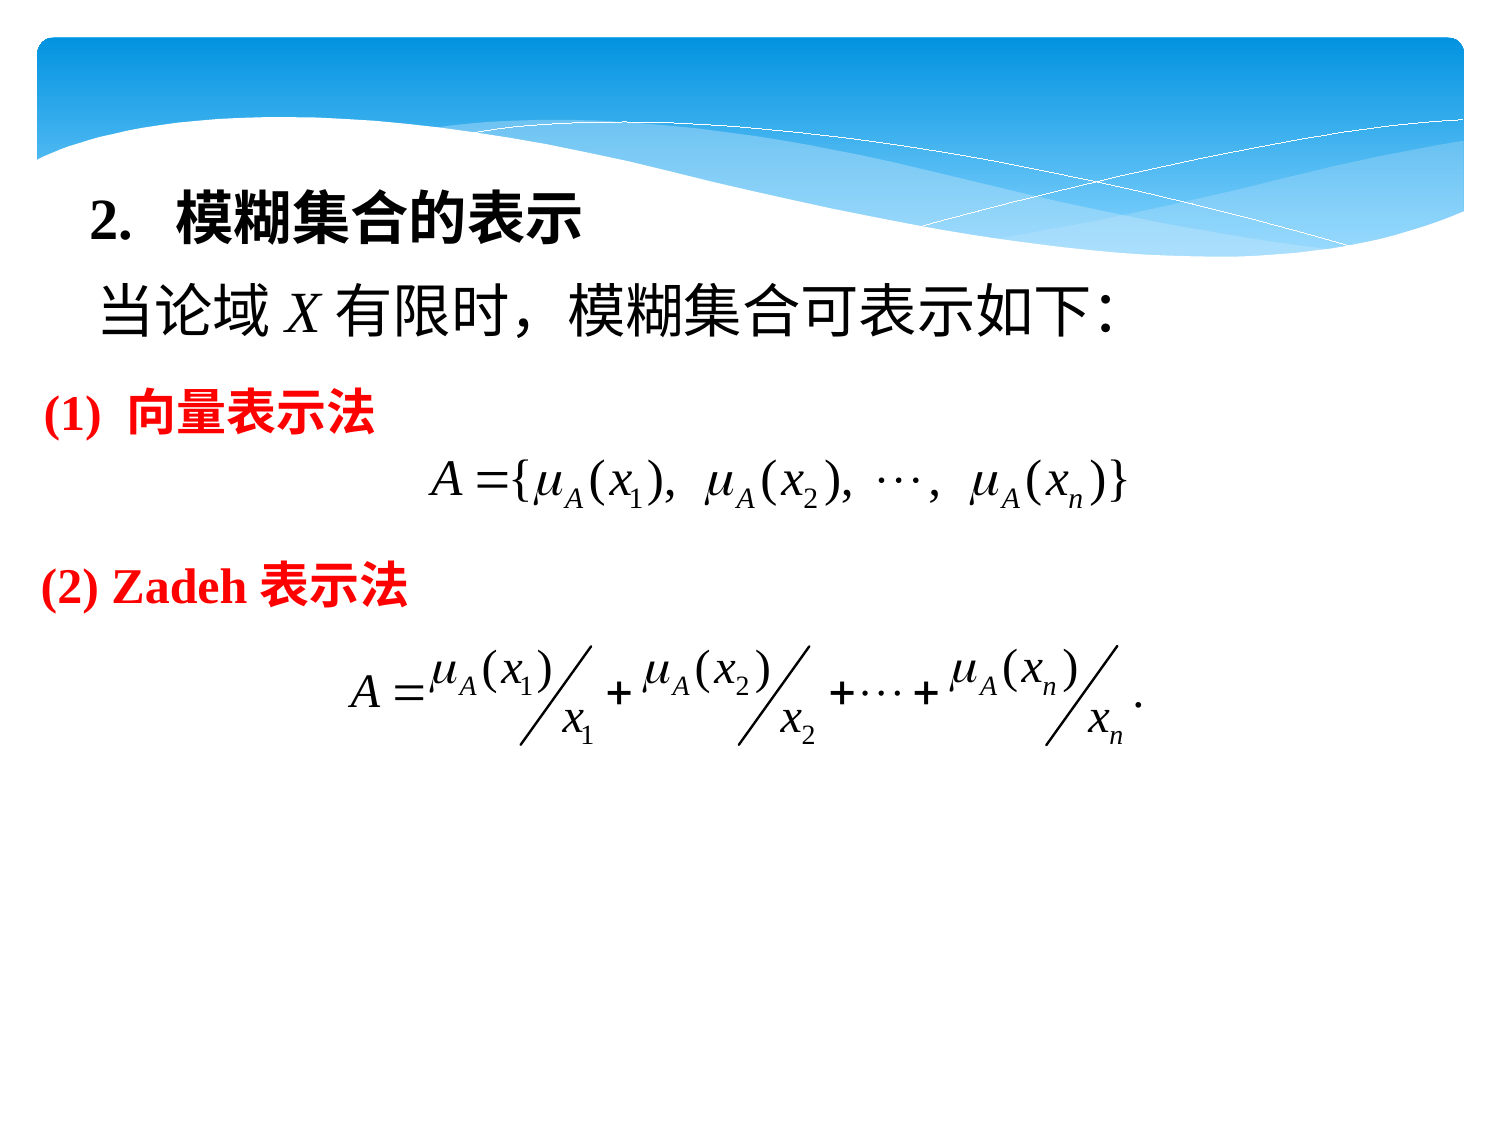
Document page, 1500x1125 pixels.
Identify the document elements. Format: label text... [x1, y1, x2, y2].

text_box (2) Zadeh表示法 [25, 545, 537, 621]
text_box 2. 模糊集合的表示 [52, 176, 620, 256]
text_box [339, 635, 1150, 756]
text_box (1) 向量表示法 [28, 373, 504, 449]
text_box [418, 444, 1139, 522]
text_box 当论域X有限时，模糊集合可表示如下： [64, 267, 1459, 352]
